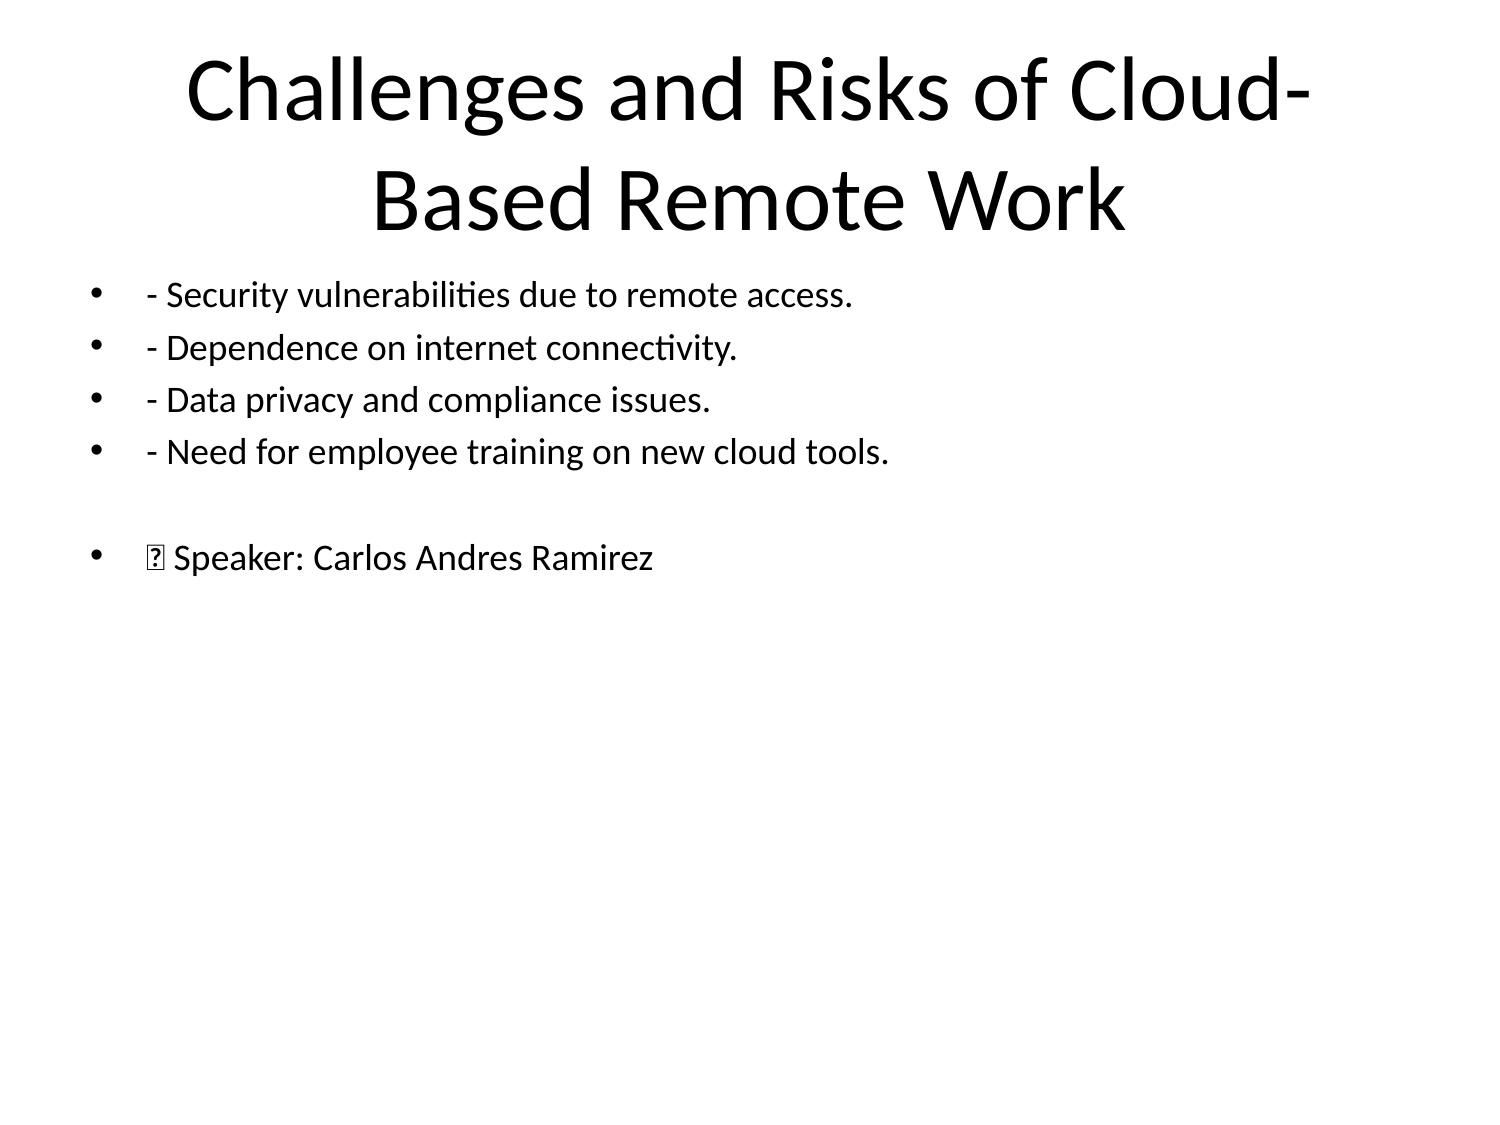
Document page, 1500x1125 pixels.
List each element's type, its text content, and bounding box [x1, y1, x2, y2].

list - Security vulnerabilities due to remote access. - Dependence on internet connectivity. - Data privacy and compliance issues. - Need for employee training on new cloud tools. 🎤 Speaker: Carlos Andres Ramirez [75, 262, 1425, 1005]
title Challenges and Risks of Cloud-Based Remote Work [75, 45, 1425, 233]
